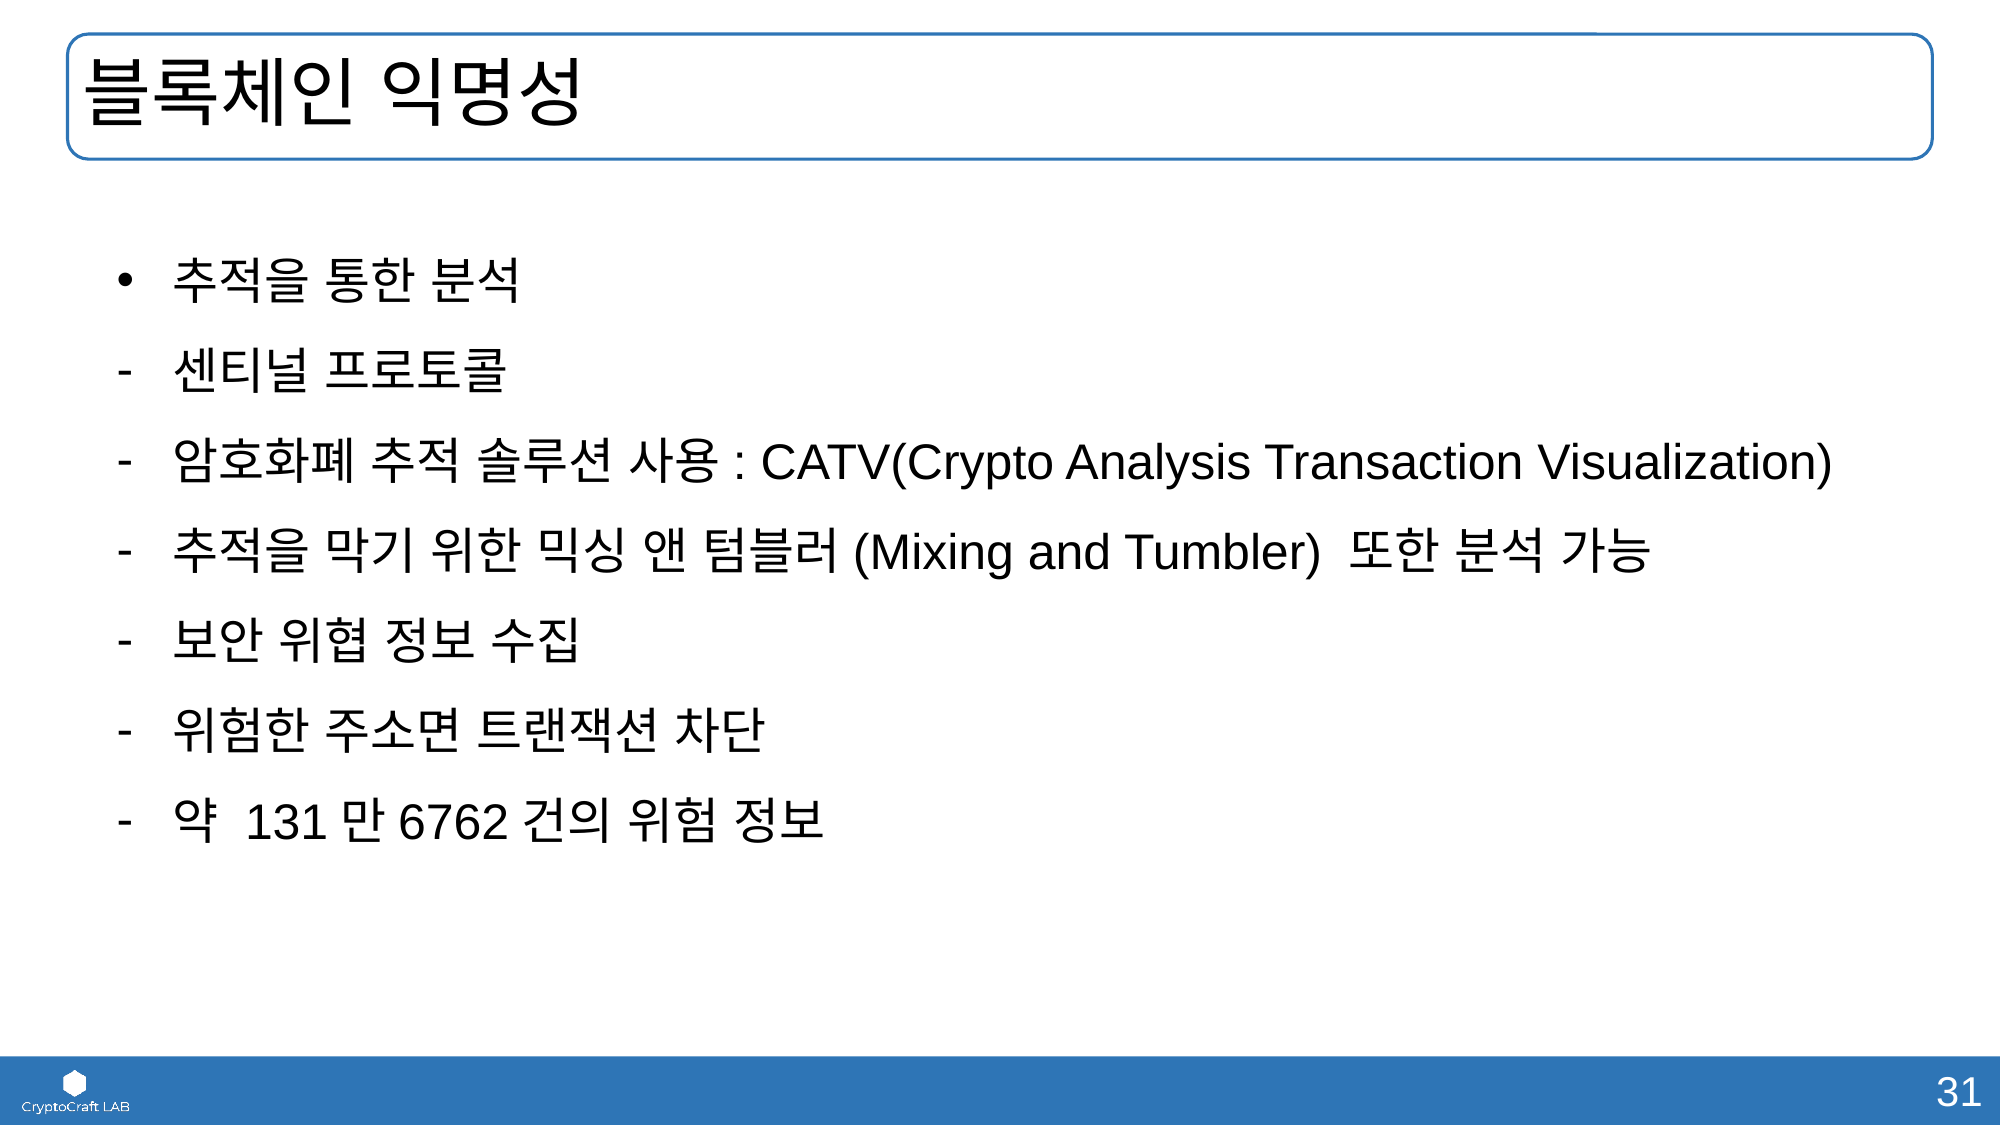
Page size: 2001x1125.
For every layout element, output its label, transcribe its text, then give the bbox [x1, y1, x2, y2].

text_box 추적을 통한 분석 센티널 프로토콜 암호화폐 추적 솔루션 사용: CATV(Crypto Analysis Transaction Visualization) 추적을 막기 위한 믹싱 앤 텀블러(Mixing and Tumbler) 또한 분석 가능 보안 위협 정보 수집 위험한 주소면 트랜잭션 차단 약 131만6762건의 위험 정보 [101, 212, 1849, 857]
title 블록체인 익명성 [67, 34, 1933, 160]
picture [13, 1061, 138, 1123]
